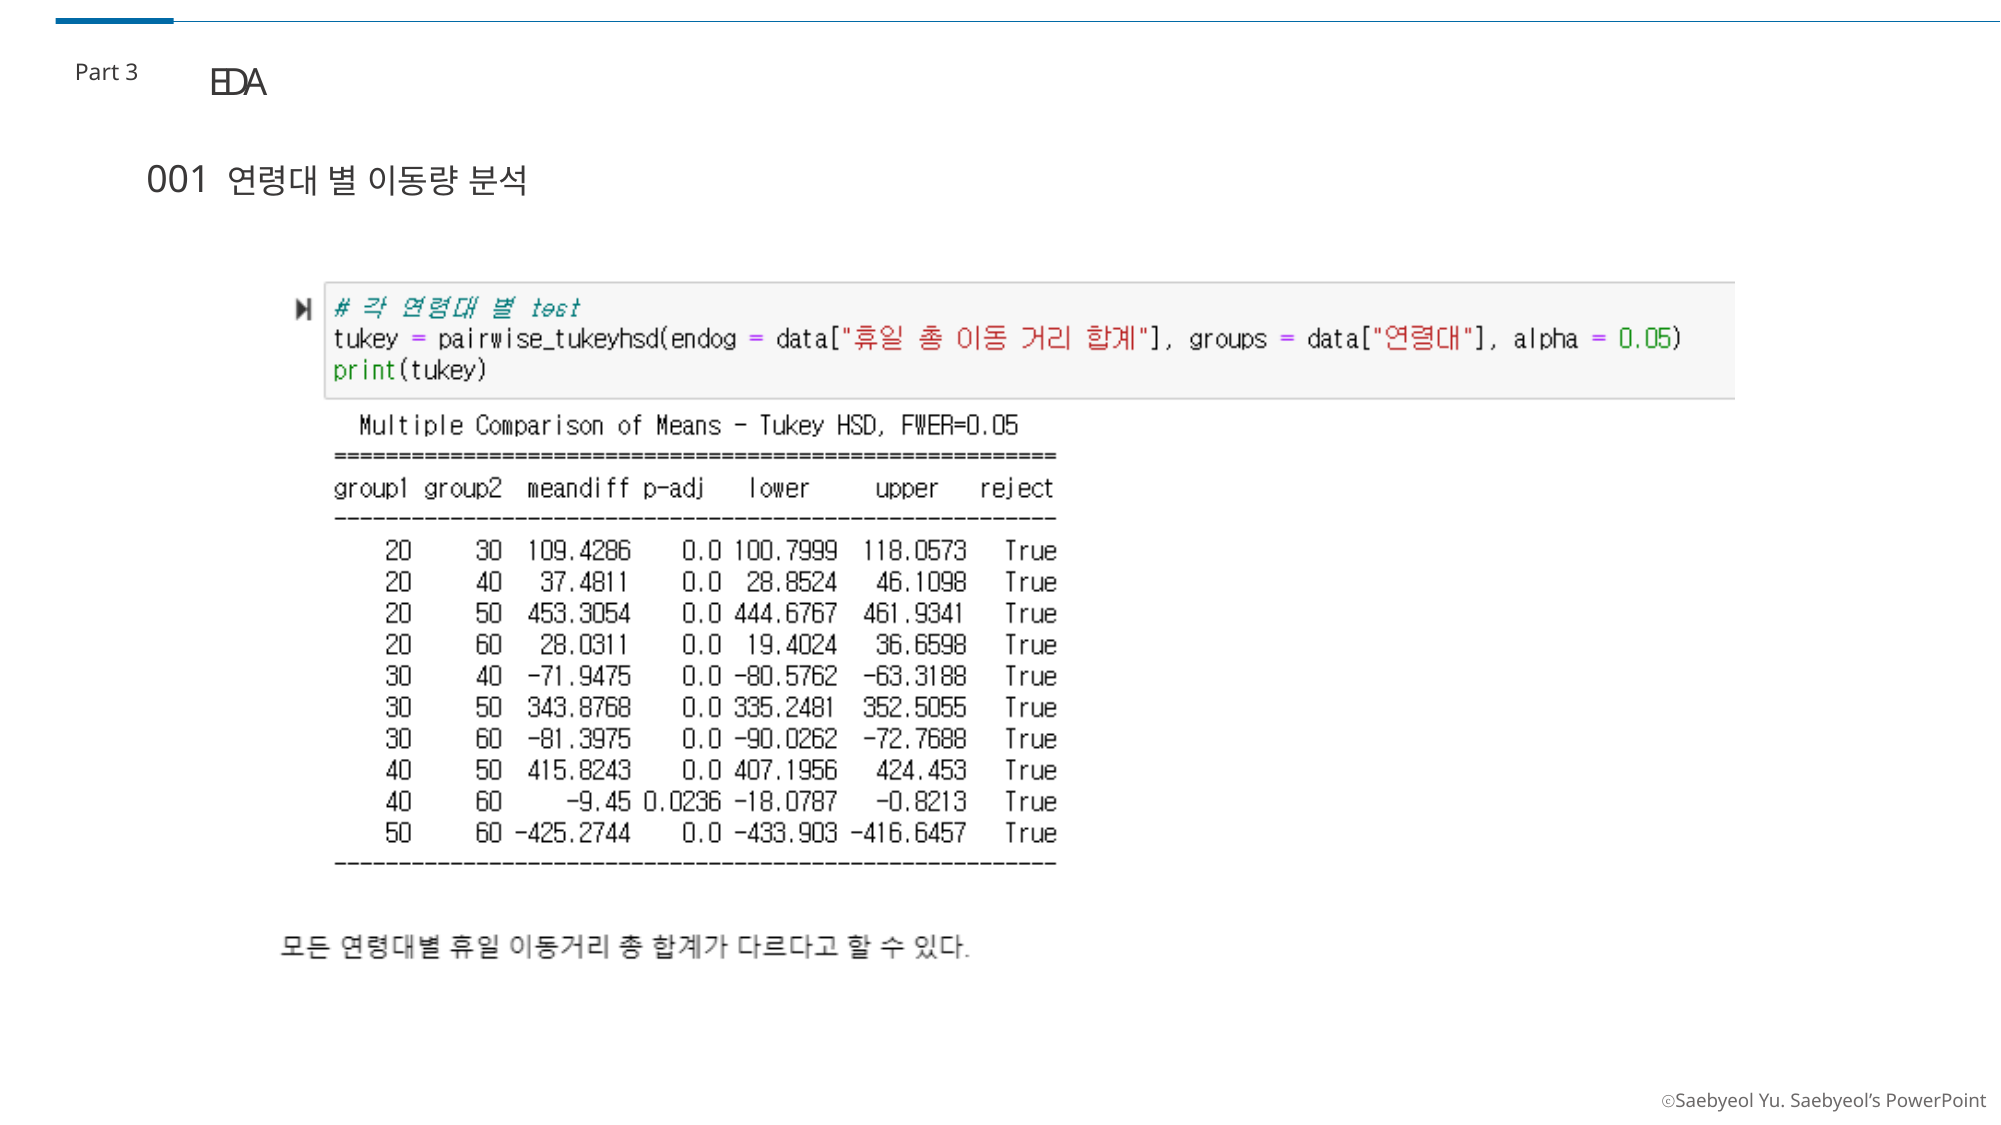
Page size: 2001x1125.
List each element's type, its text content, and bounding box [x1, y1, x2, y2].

text_box EDA [193, 50, 283, 110]
picture [269, 258, 1736, 996]
text_box Part 3 [59, 50, 154, 93]
text_box [54, 17, 175, 25]
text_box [128, 147, 811, 209]
